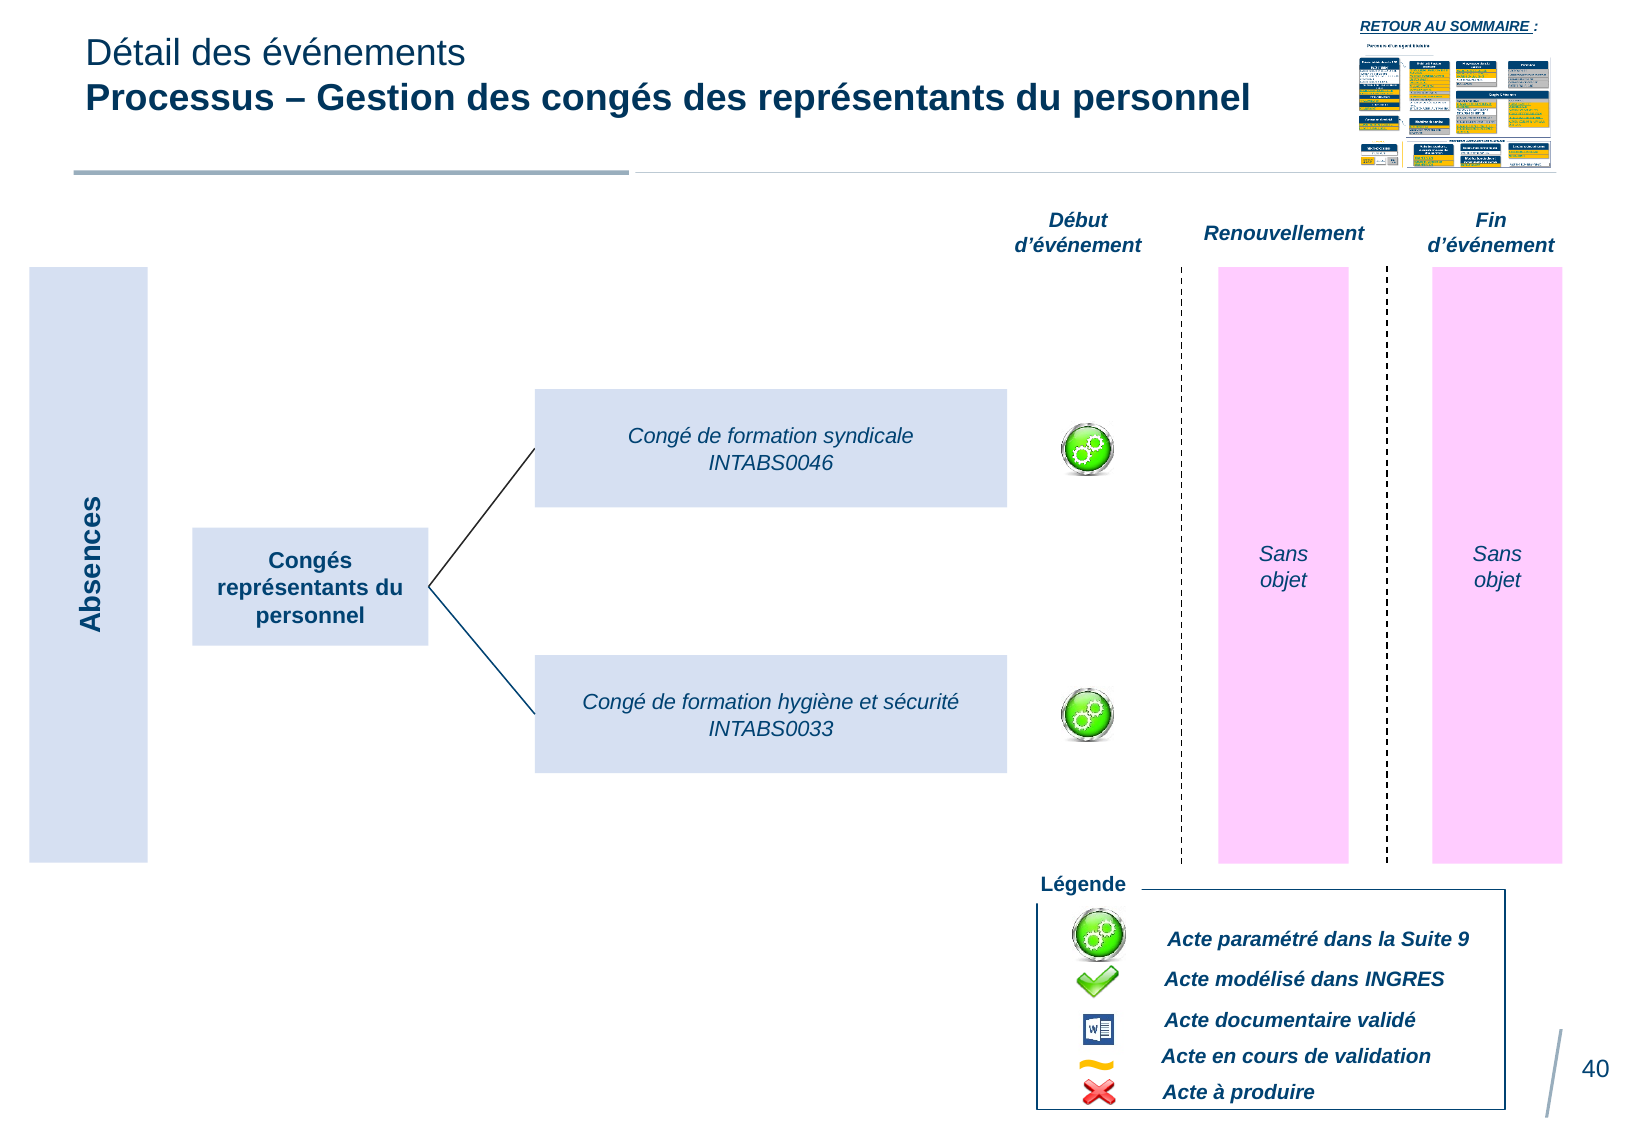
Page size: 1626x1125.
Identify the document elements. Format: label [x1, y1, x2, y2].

picture [1359, 40, 1553, 168]
picture [1061, 421, 1114, 476]
picture [1067, 906, 1128, 1059]
picture [1061, 686, 1114, 742]
picture [1082, 1079, 1116, 1105]
